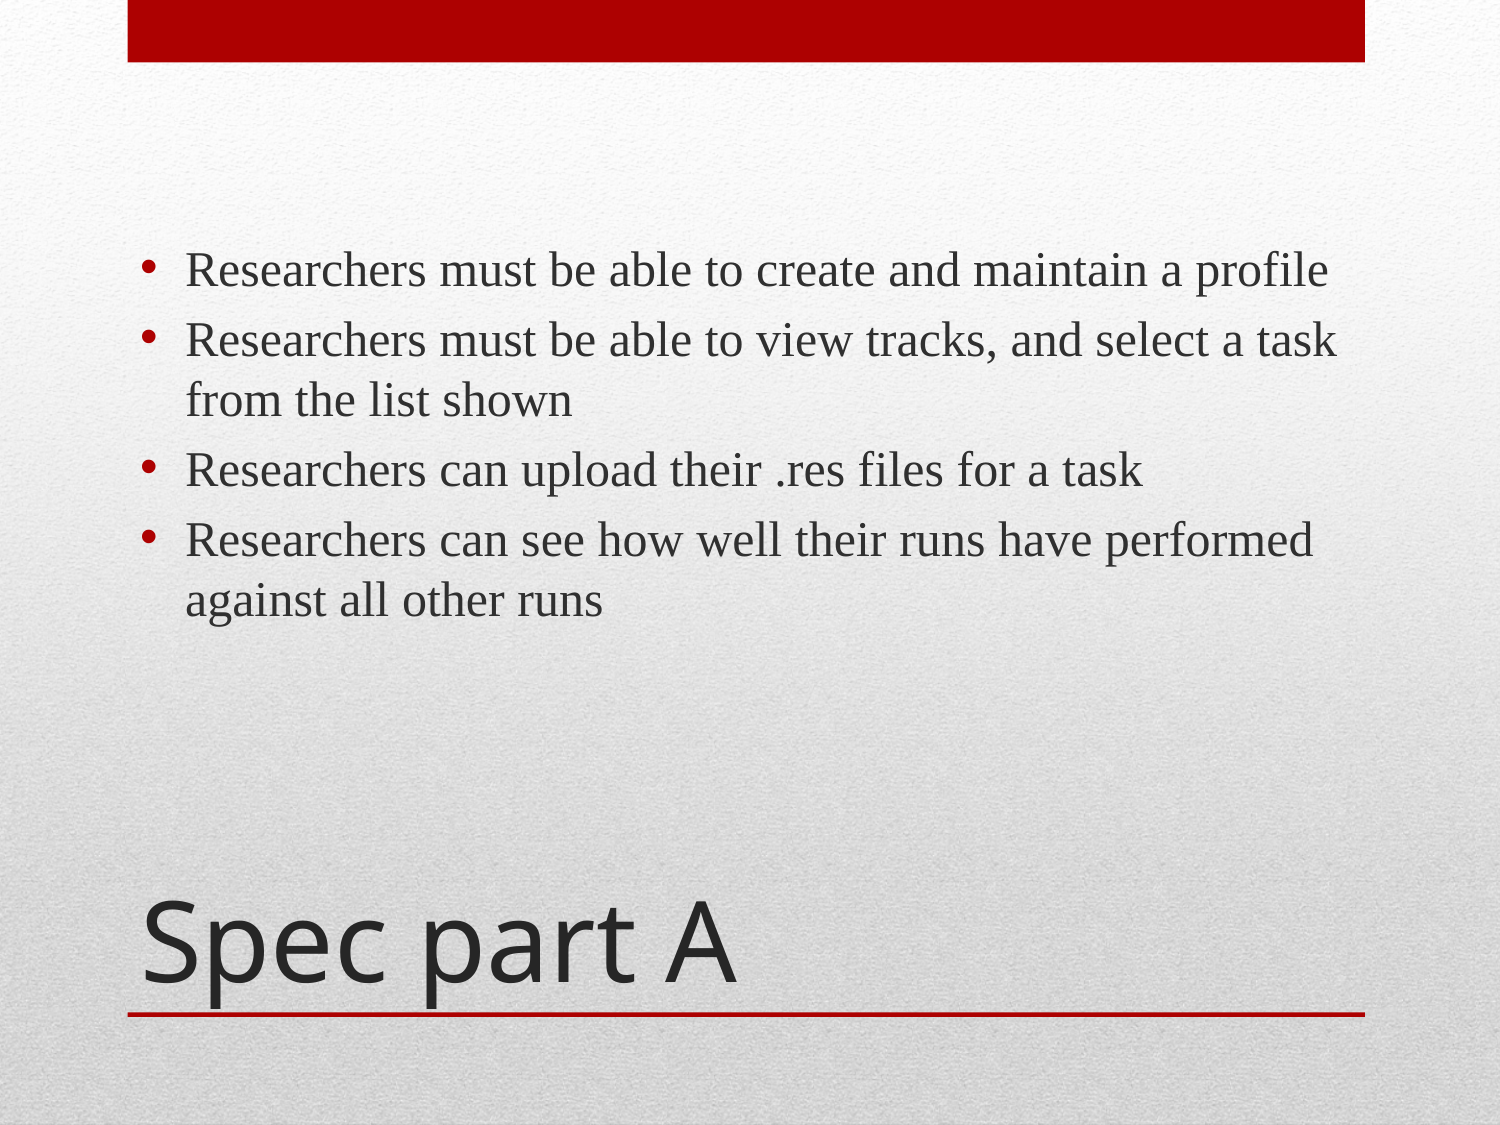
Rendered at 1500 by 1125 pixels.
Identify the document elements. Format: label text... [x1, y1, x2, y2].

list Researchers must be able to create and maintain a profile Researchers must be able to view tracks, and select a task from the list shown Researchers can upload their .res files for a task Researchers can see how well their runs have performed against all other runs [125, 112, 1363, 750]
title Spec part A [125, 750, 1238, 1013]
